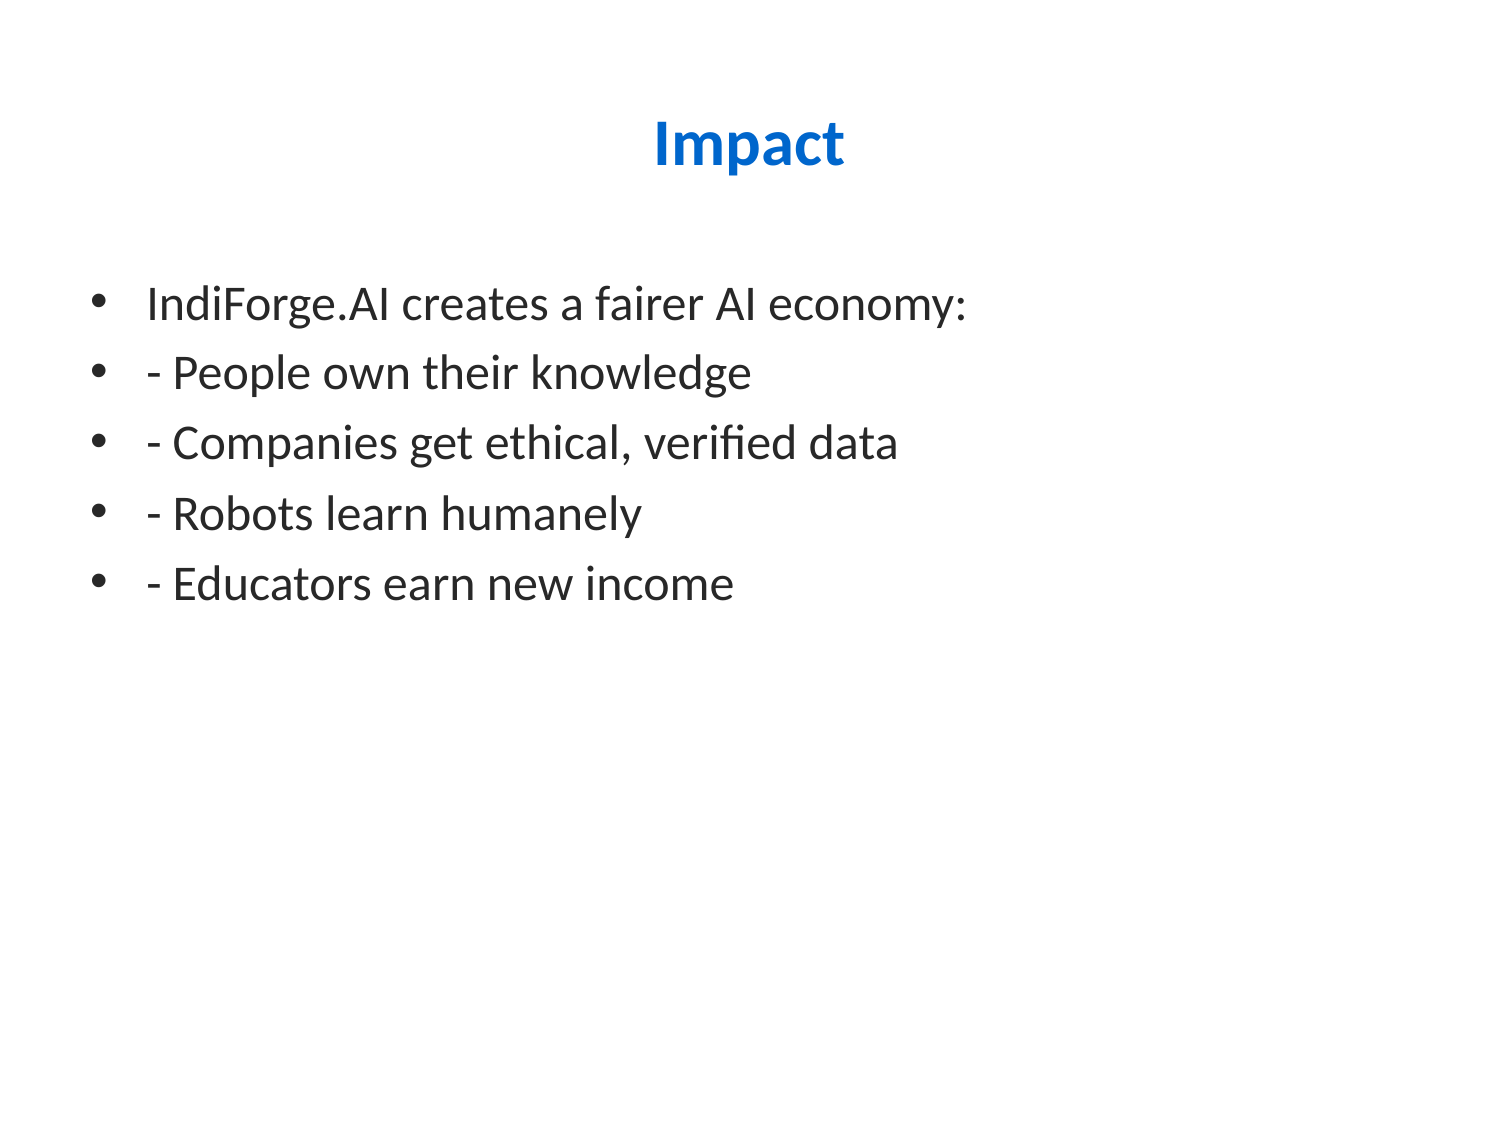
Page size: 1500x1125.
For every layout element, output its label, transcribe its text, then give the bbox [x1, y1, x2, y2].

title Impact [75, 45, 1425, 233]
list IndiForge.AI creates a fairer AI economy: - People own their knowledge - Companies get ethical, verified data - Robots learn humanely - Educators earn new income [75, 262, 1425, 1005]
